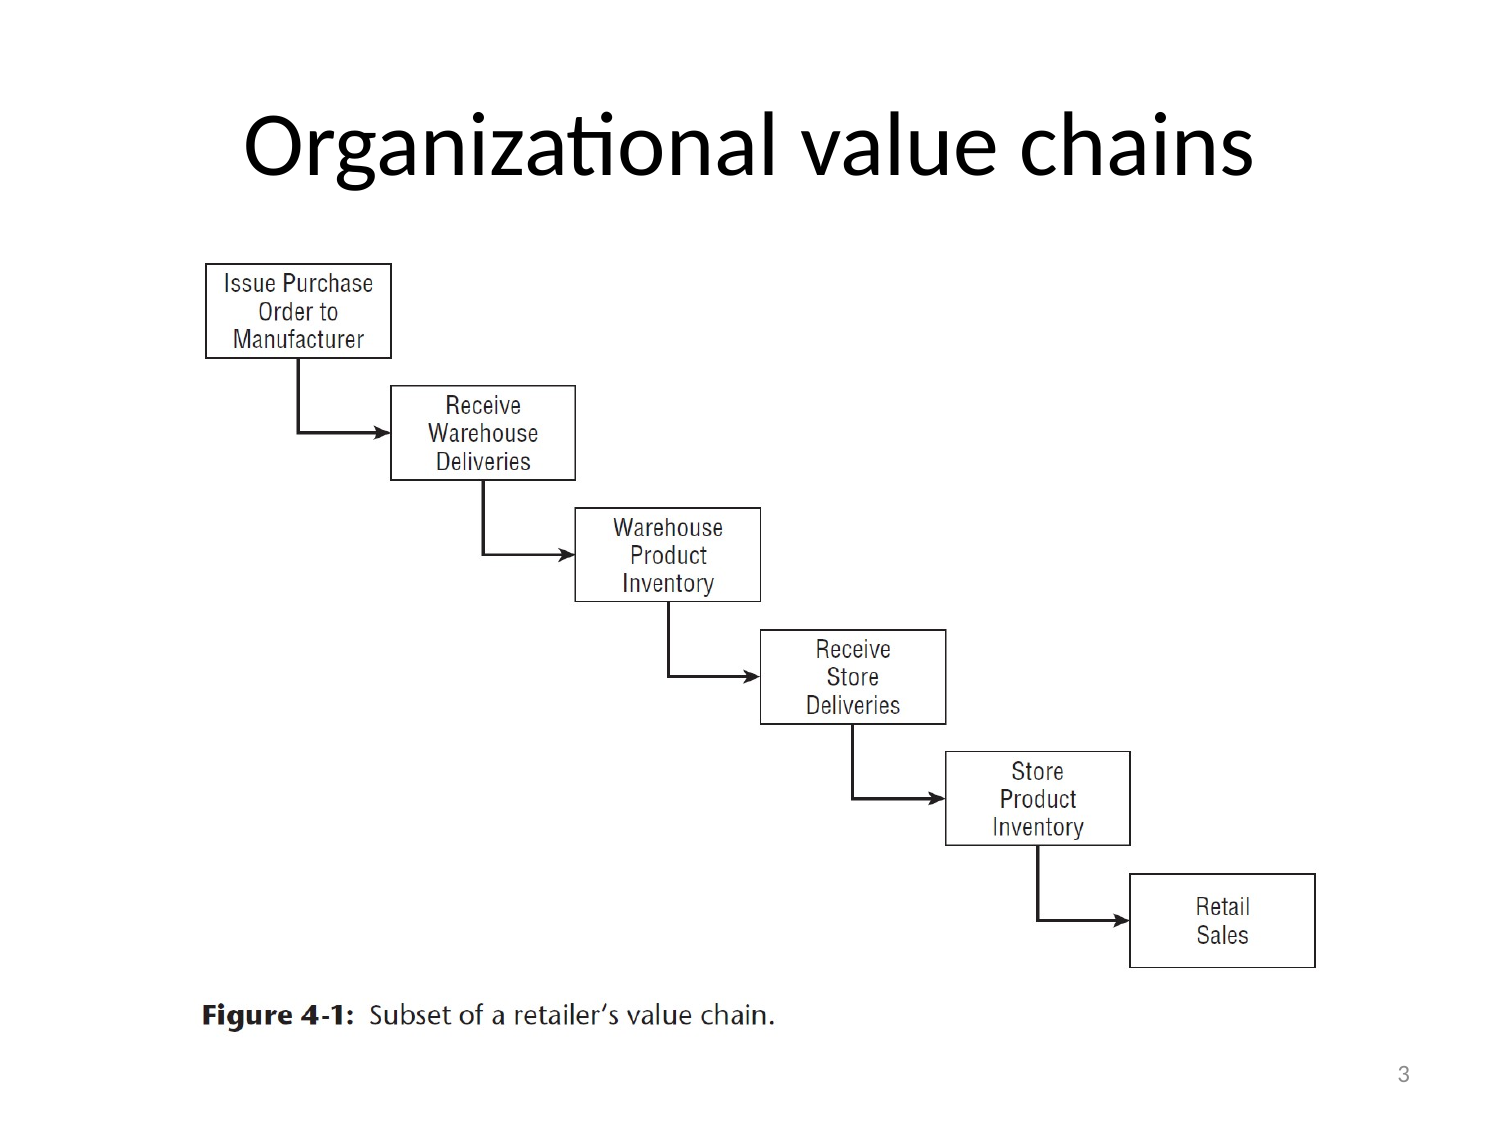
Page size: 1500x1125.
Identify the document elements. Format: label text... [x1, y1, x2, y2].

title Organizational value chains [75, 45, 1425, 233]
slide_number 3 [1074, 1042, 1425, 1103]
picture [190, 253, 1327, 1039]
